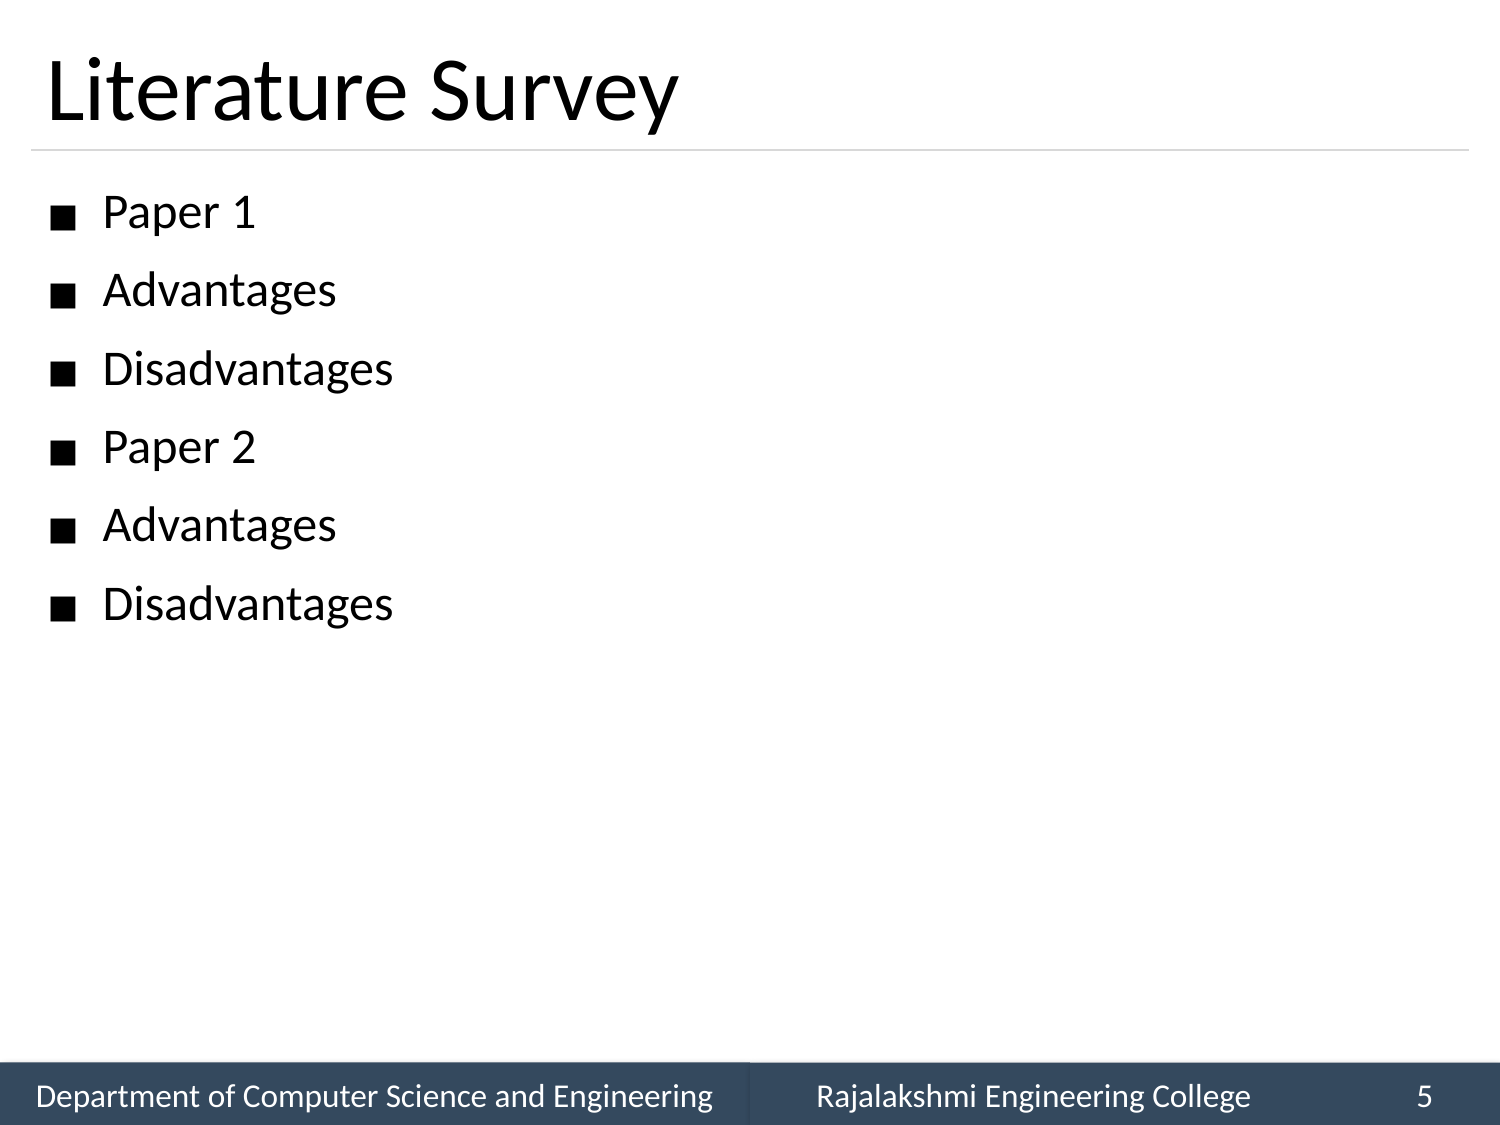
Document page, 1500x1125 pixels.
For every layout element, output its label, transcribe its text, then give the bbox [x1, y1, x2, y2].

list Paper 1 Advantages Disadvantages Paper 2 Advantages Disadvantages [31, 162, 1469, 1038]
title Literature Survey [31, 17, 1469, 150]
